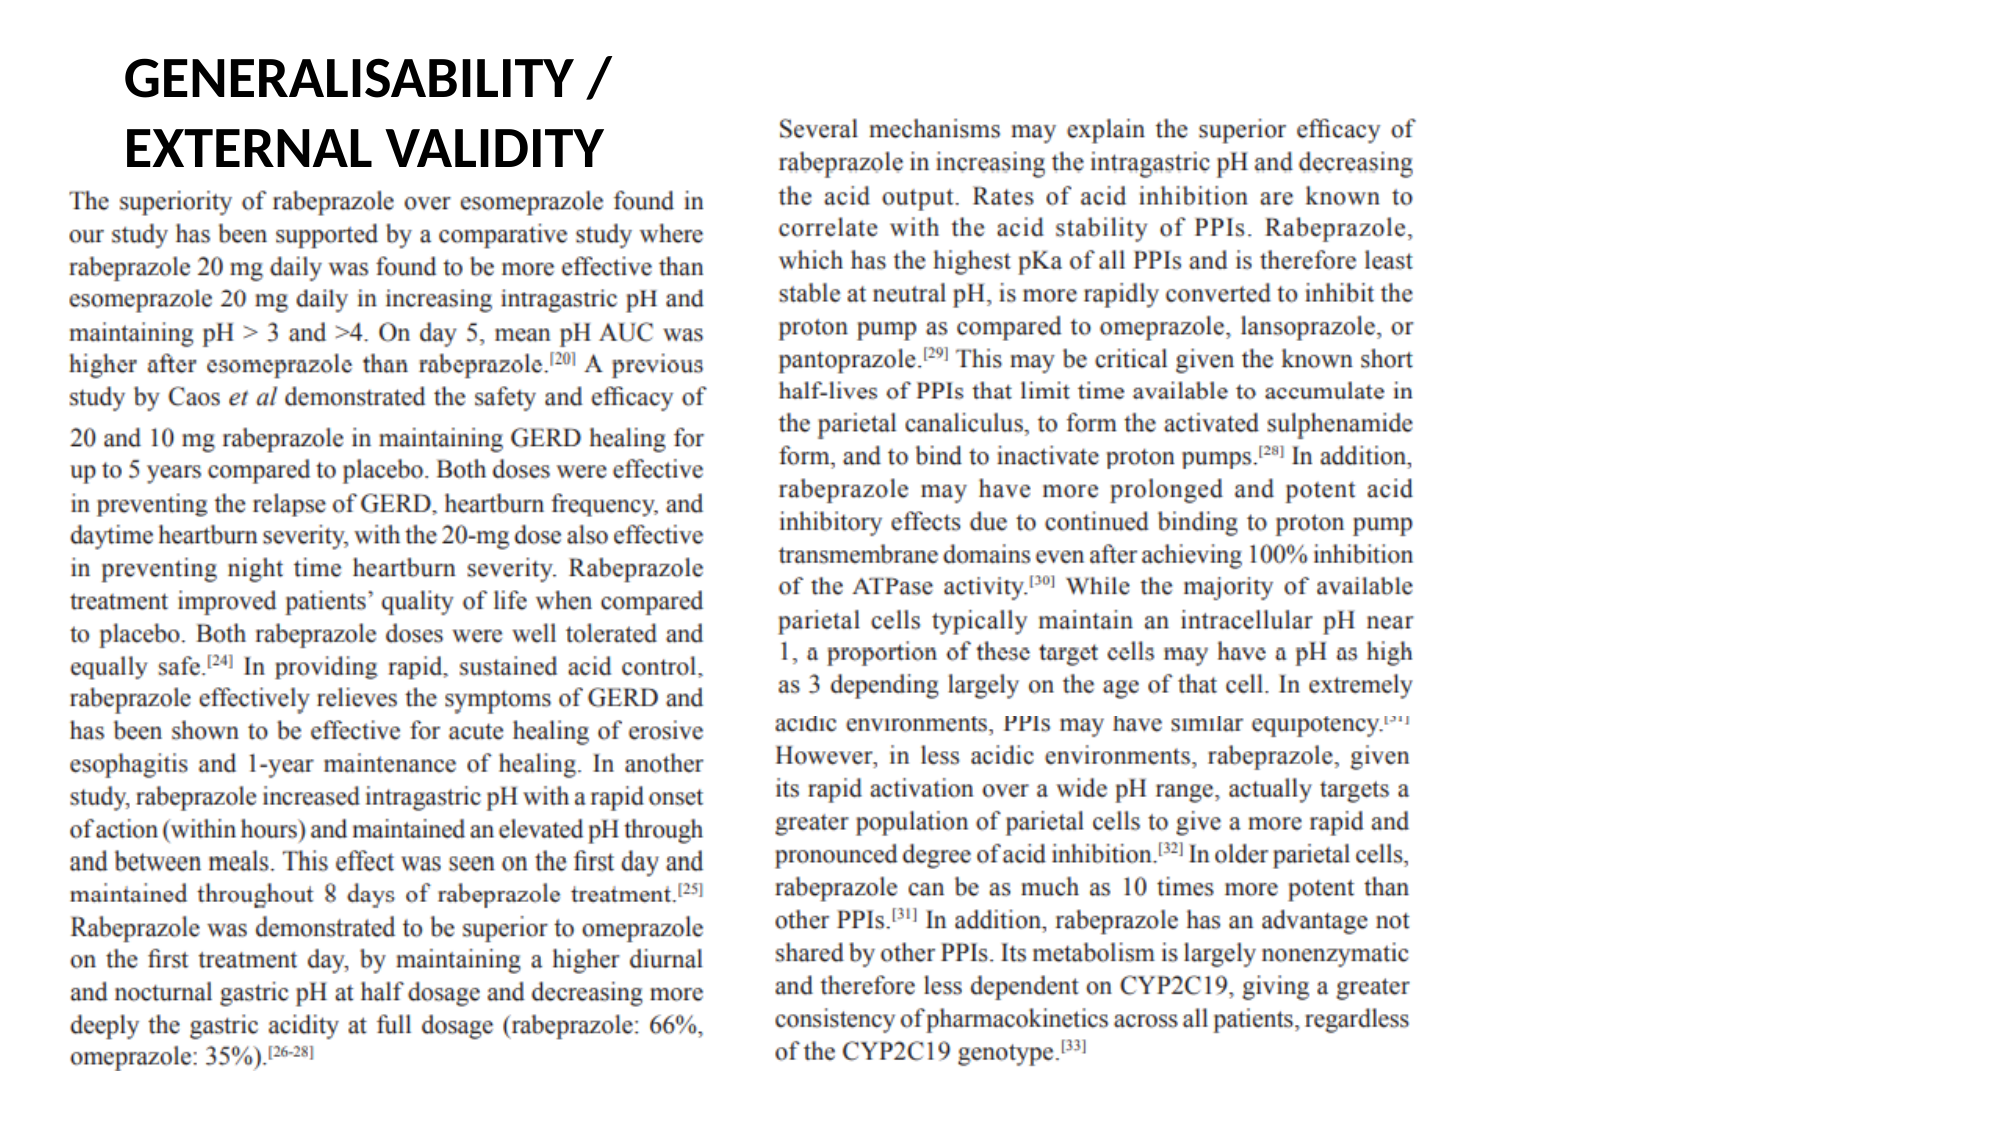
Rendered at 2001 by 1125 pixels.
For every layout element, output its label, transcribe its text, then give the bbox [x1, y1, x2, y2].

picture [61, 183, 715, 1071]
picture [771, 716, 1424, 1071]
text_box GENERALISABILITY / EXTERNAL VALIDITY [109, 32, 701, 183]
picture [771, 111, 1421, 707]
